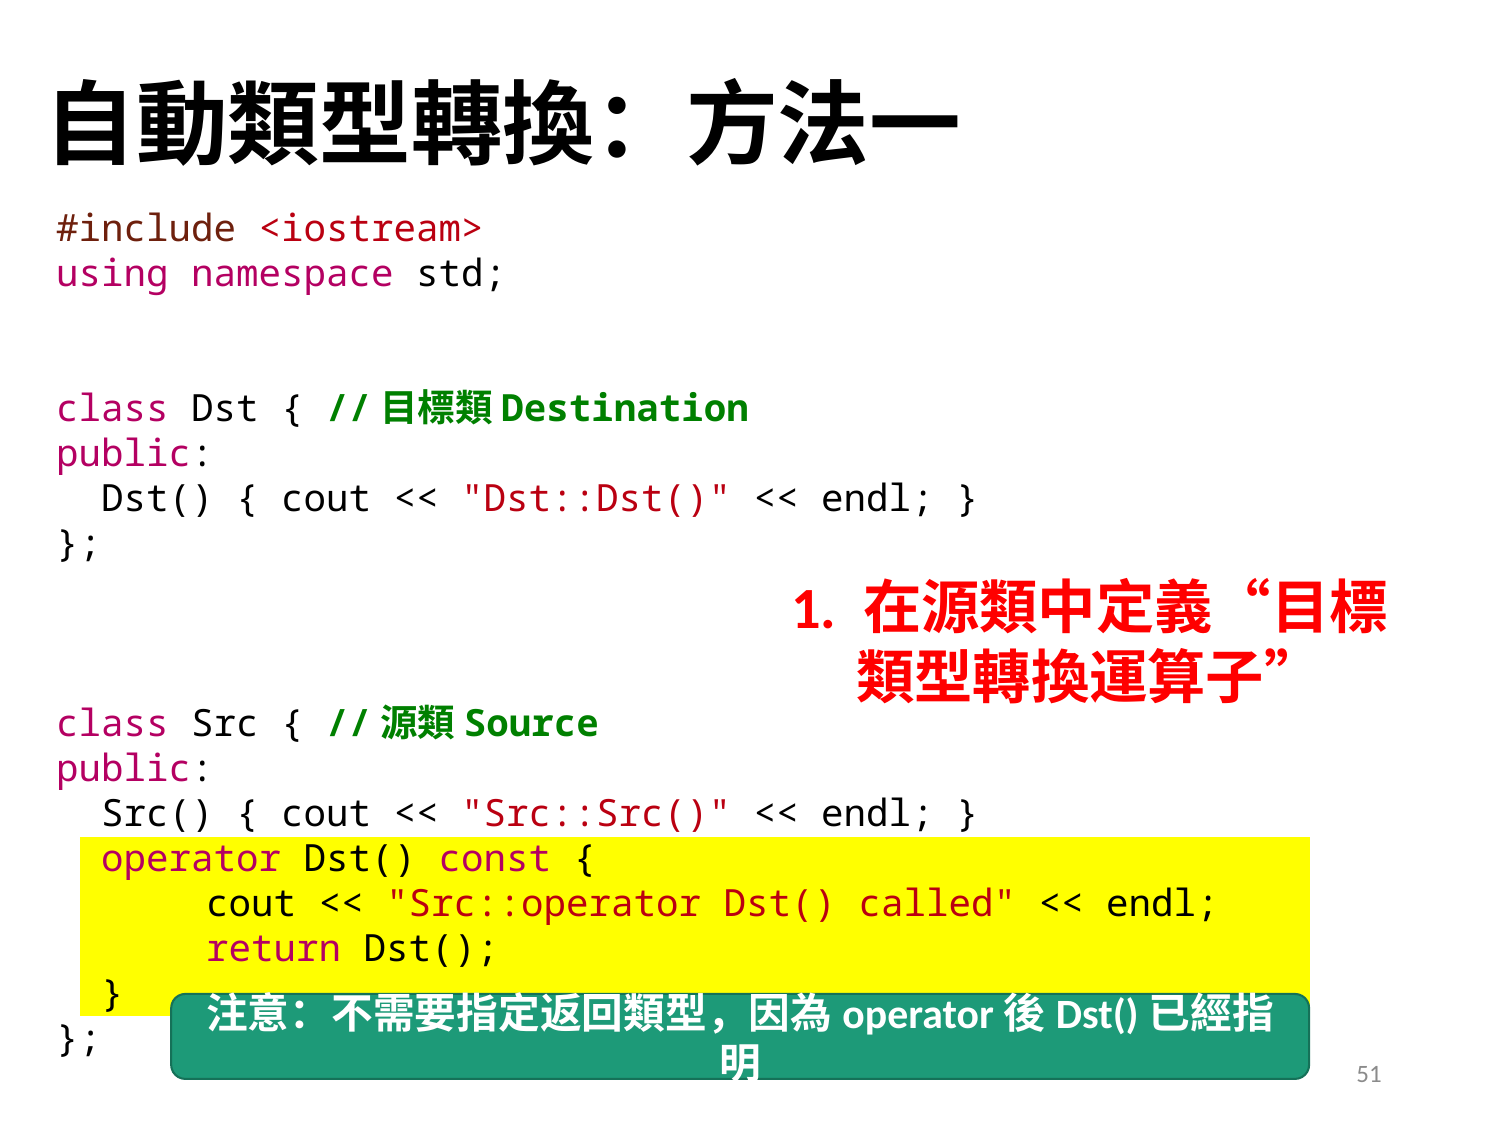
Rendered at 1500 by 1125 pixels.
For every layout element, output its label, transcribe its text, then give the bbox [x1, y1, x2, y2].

slide_number 51 [1059, 1042, 1397, 1103]
title 自動類型轉換：方法一 [29, 19, 1324, 237]
text_box 注意：不需要指定返回類型，因為operator後Dst()已經指明 [170, 992, 1311, 1080]
text_box #include <iostream> using namespace std; class Dst { //目標類Destination public: Dst() { cout << "Dst::Dst()" << endl; } }; class Src { //源類Source public: Src() { cout << "Src::Src()" << endl; } operator Dst() const { cout << "Src::operator Dst() called" << endl; return Dst(); } }; [41, 196, 1349, 1066]
text_box 1. 在源類中定義“目標類型轉換運算子” [767, 562, 1412, 718]
